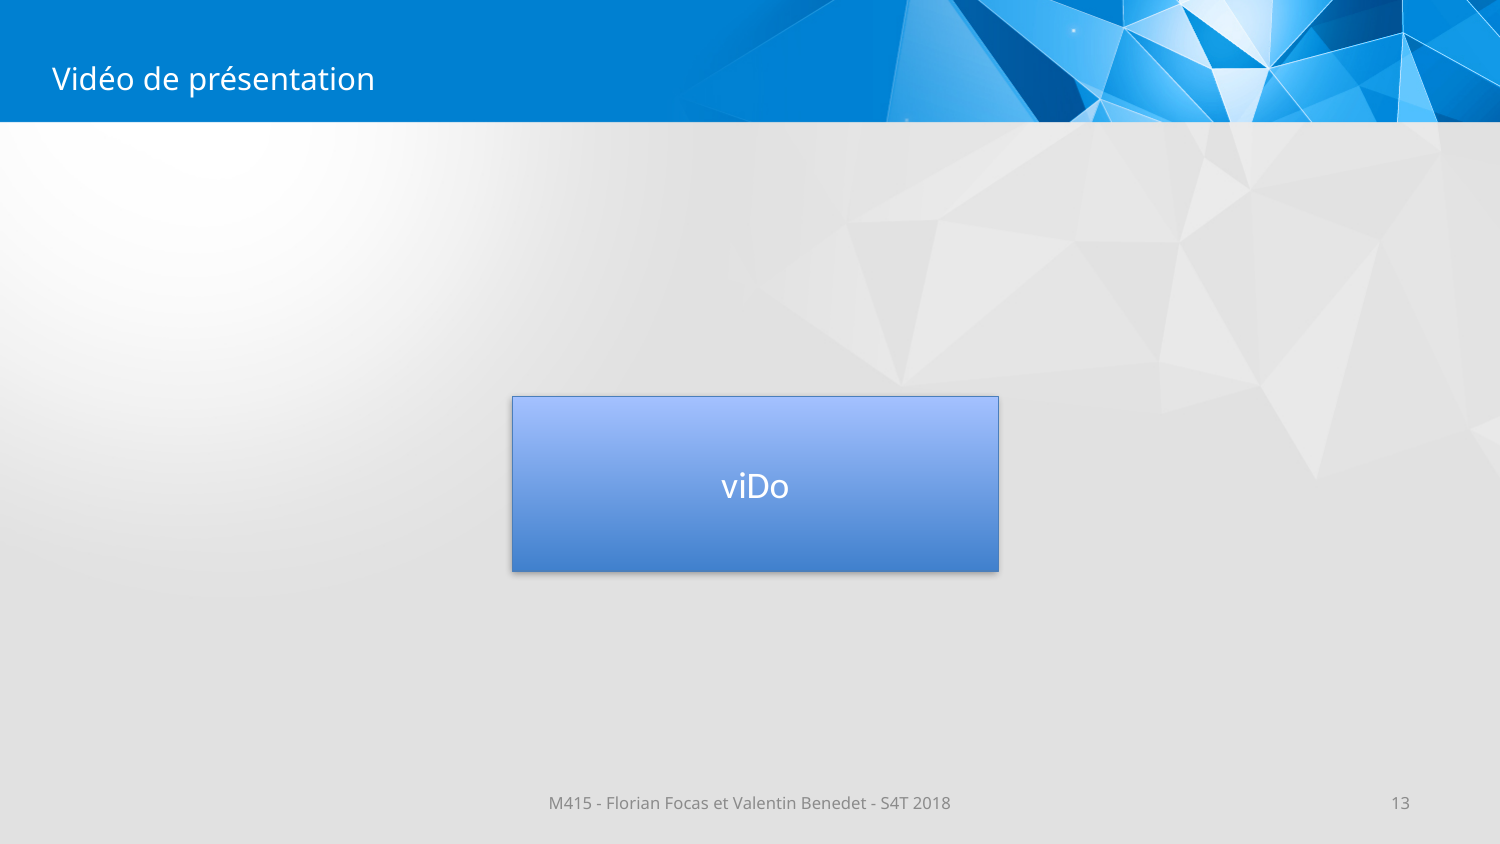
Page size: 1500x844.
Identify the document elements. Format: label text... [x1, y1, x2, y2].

footer M415 - Florian Focas et Valentin Benedet - S4T 2018 [512, 782, 988, 827]
picture [0, 0, 1500, 844]
text_box viDo [512, 396, 999, 572]
list Vidéo de présentation [52, 58, 636, 104]
slide_number 13 [1074, 782, 1425, 827]
